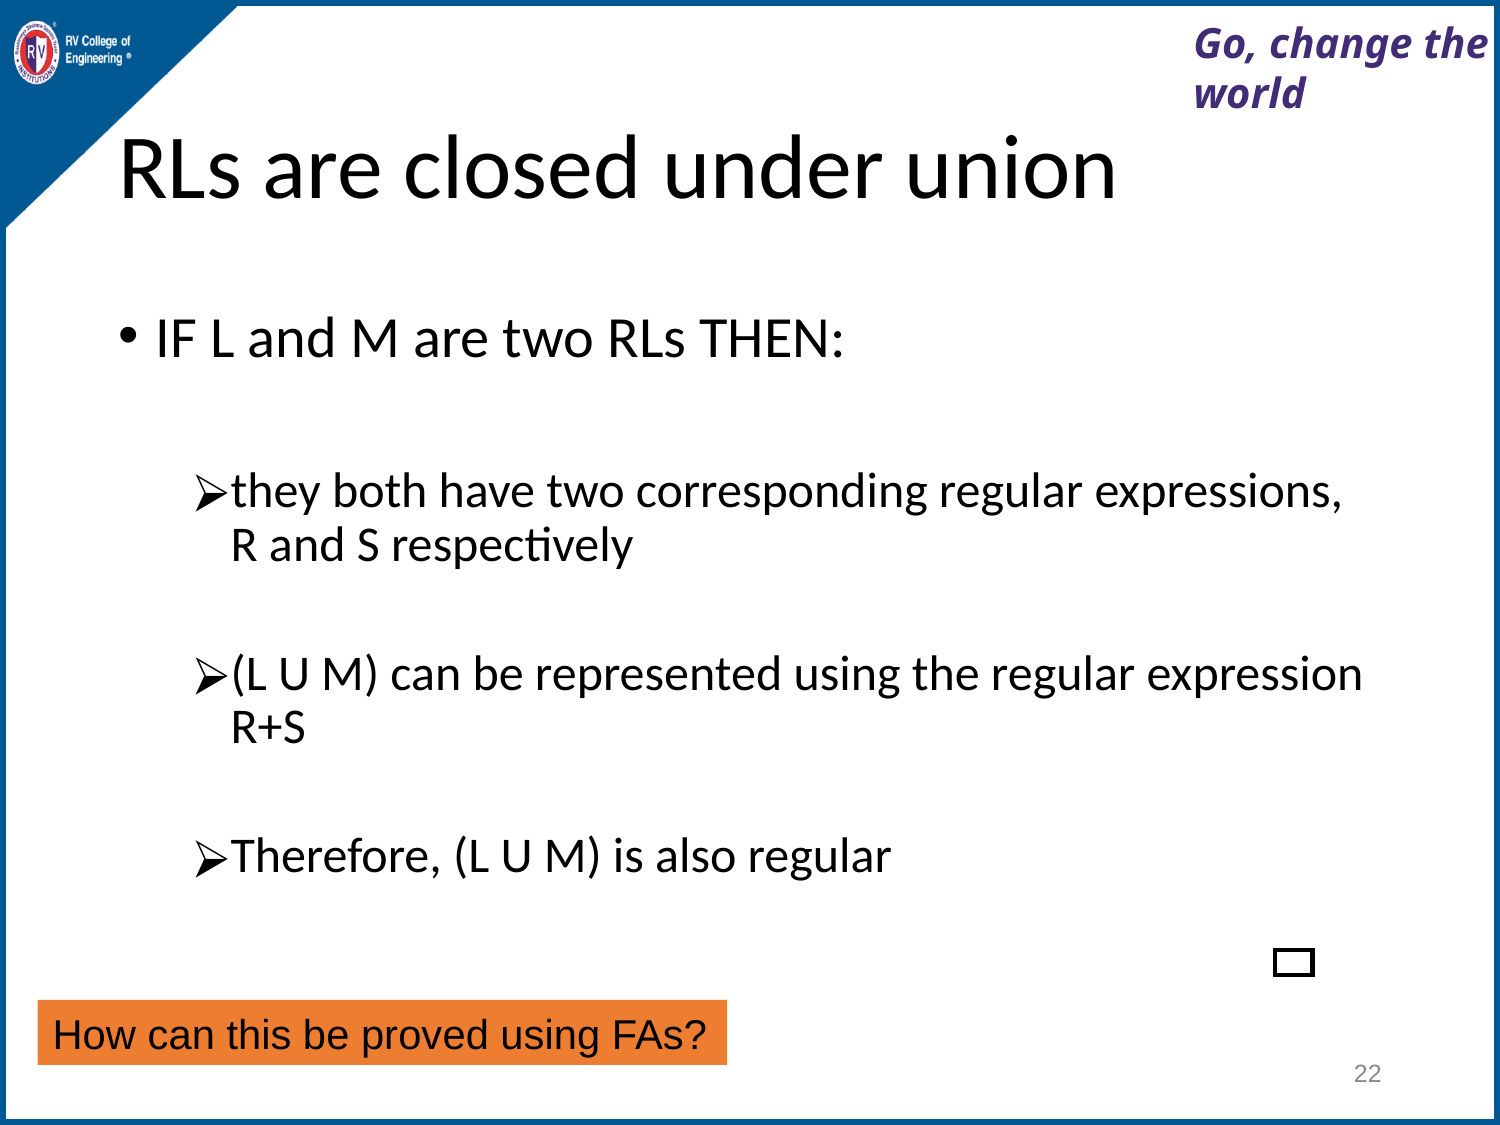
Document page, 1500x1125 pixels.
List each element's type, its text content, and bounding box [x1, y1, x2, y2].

title RLs are closed under union [103, 59, 1397, 278]
picture [1, 6, 237, 232]
text_box How can this be proved using FAs? [37, 999, 728, 1065]
list IF L and M are two RLs THEN: they both have two corresponding regular expressions, R and S respectively (L U M) can be represented using the regular expression R+S Therefore, (L U M) is also regular [103, 299, 1397, 1014]
slide_number ‹#› [1059, 1042, 1397, 1103]
text_box [1275, 950, 1313, 975]
